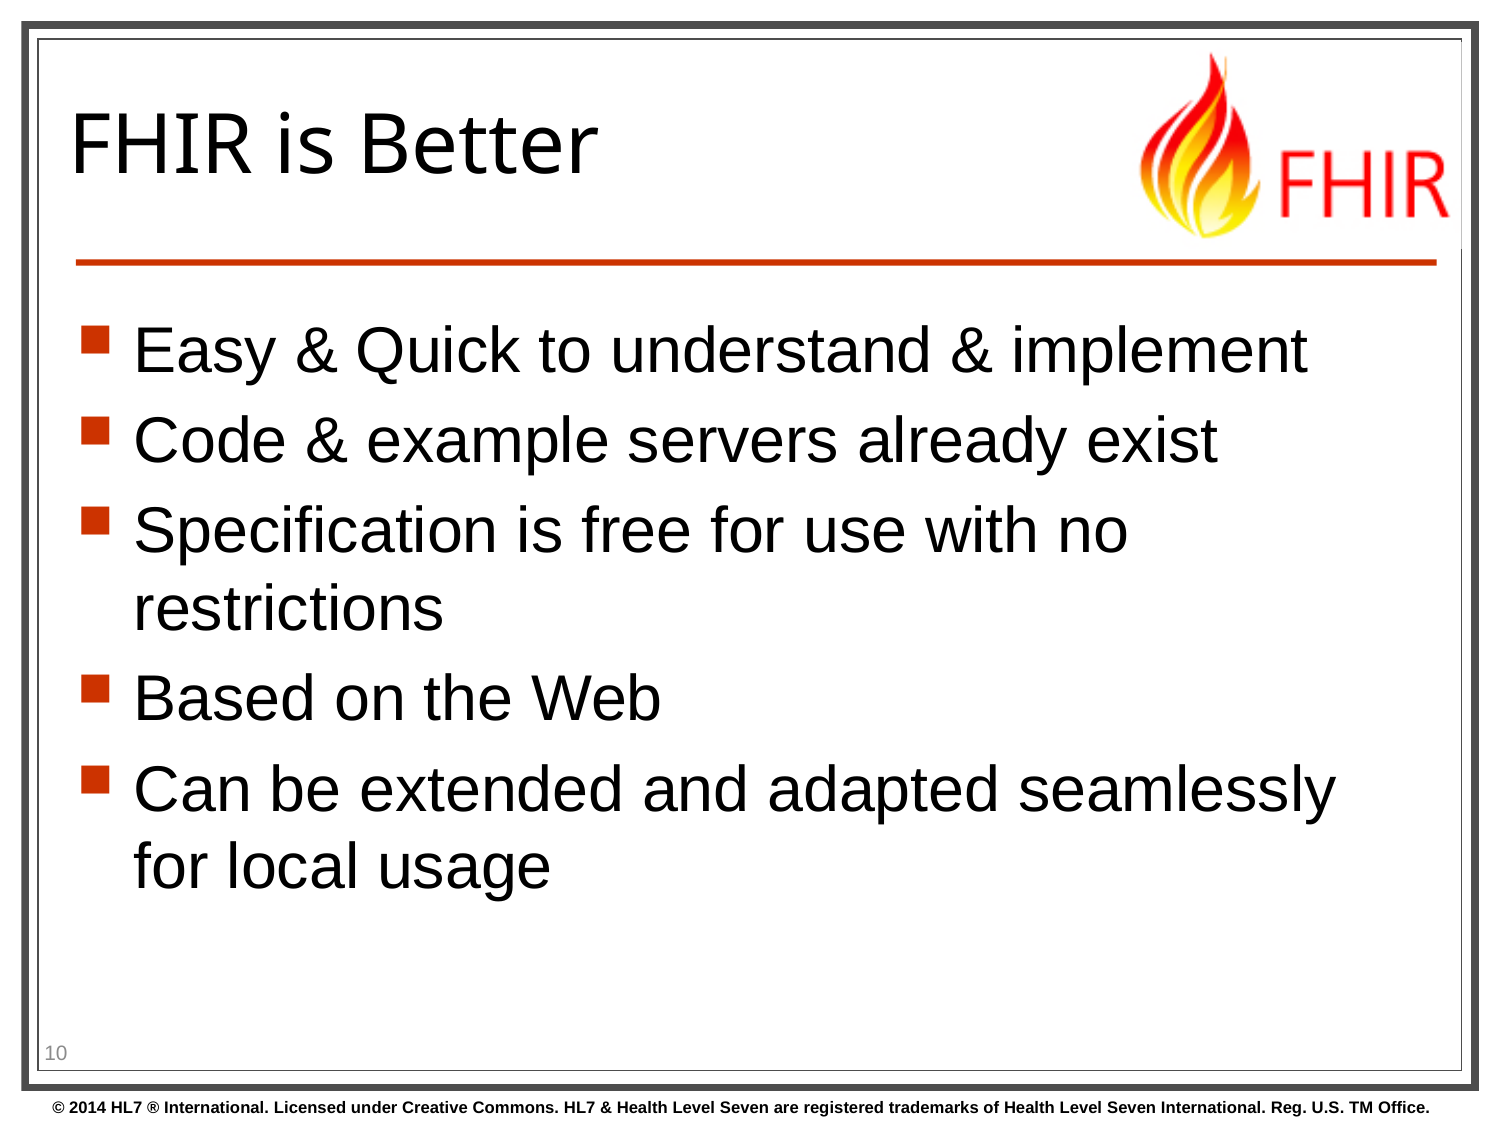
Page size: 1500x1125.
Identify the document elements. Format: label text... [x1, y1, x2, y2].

picture [1128, 42, 1462, 249]
title FHIR is Better [53, 54, 1128, 244]
list Easy & Quick to understand & implement Code & example servers already exist Specification is free for use with no restrictions Based on the Web Can be extended and adapted seamlessly for local usage [62, 299, 1438, 1035]
slide_number 10 [29, 1034, 148, 1071]
